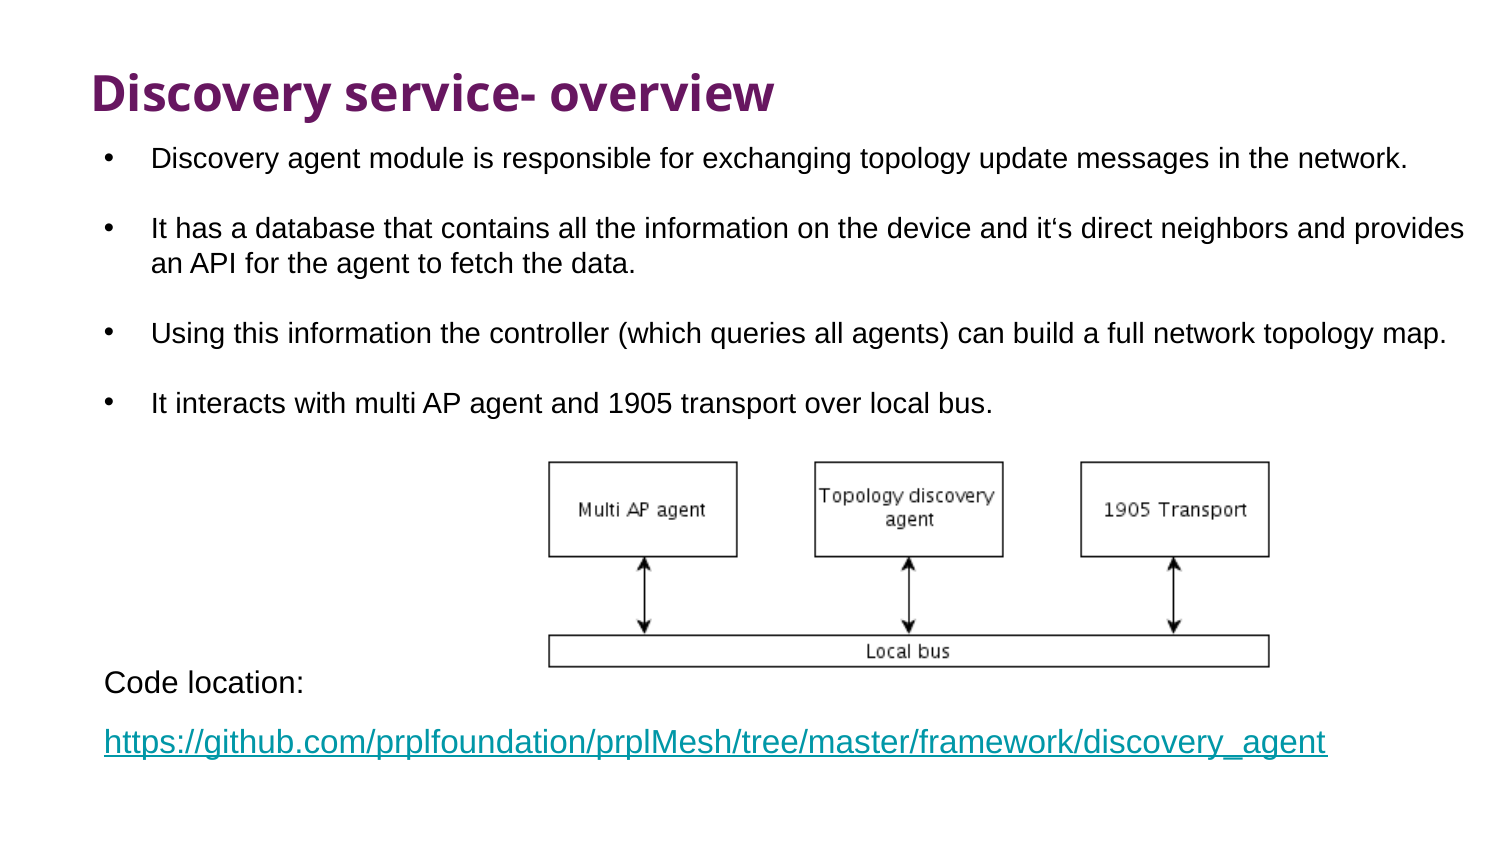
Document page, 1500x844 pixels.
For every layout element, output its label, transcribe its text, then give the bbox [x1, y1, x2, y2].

text_box Discovery agent module is responsible for exchanging topology update messages in the network. It has a database that contains all the information on the device and it‘s direct neighbors and provides an API for the agent to fetch the data. Using this information the controller (which queries all agents) can build a full network topology map. It interacts with multi AP agent and 1905 transport over local bus. Code location: https://github.com/prplfoundation/prplMesh/tree/master/framework/discovery_agent [89, 132, 1500, 768]
text_box Discovery service- overview [75, 20, 1484, 164]
picture [522, 435, 1295, 693]
